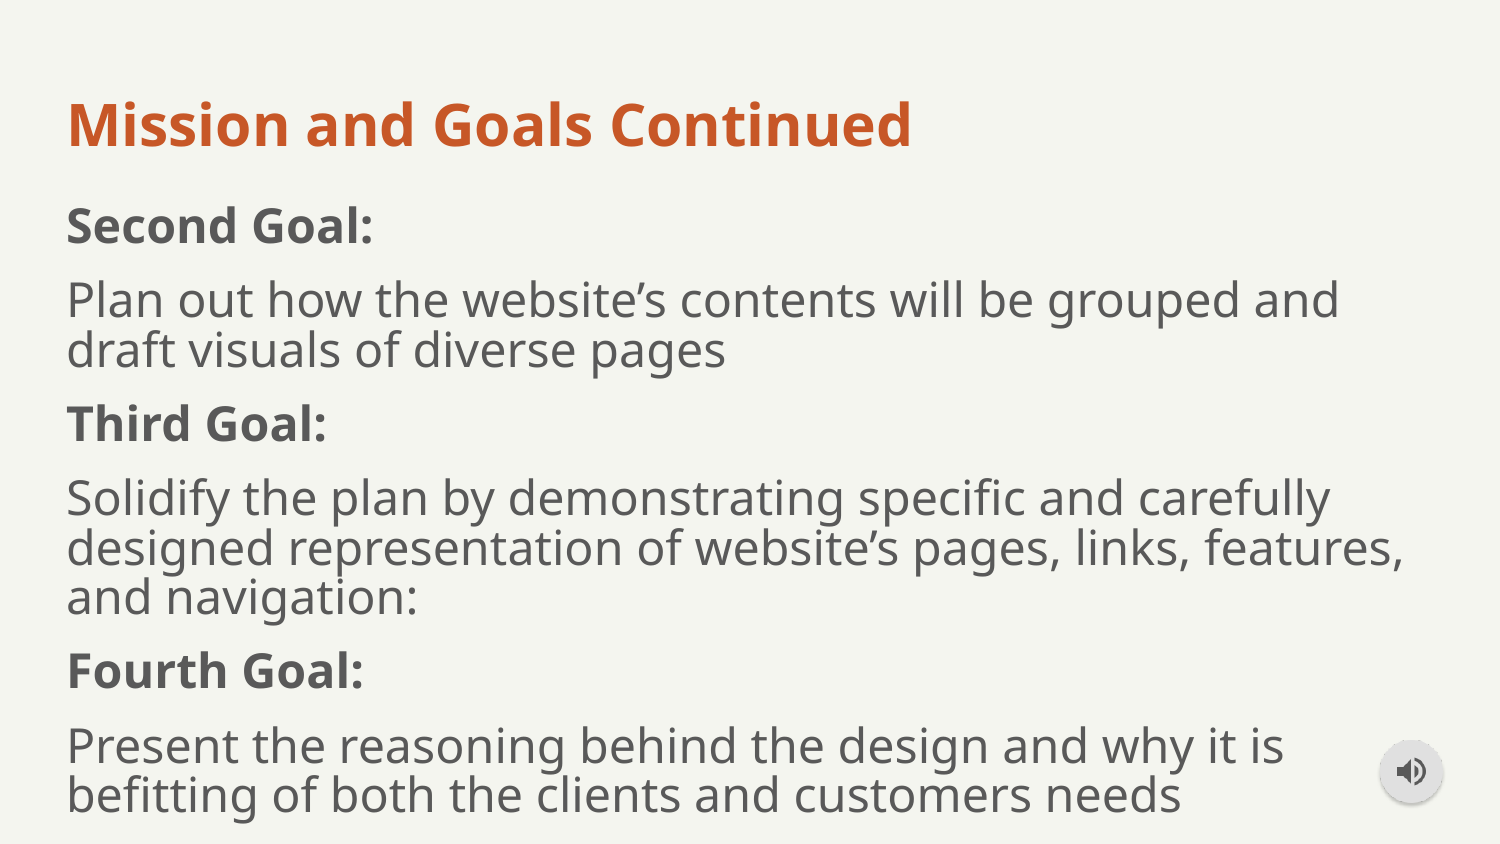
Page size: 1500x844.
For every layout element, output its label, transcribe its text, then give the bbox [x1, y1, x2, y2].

list Second Goal: Plan out how the website’s contents will be grouped and draft visuals of diverse pages Third Goal: Solidify the plan by demonstrating specific and carefully designed representation of website’s pages, links, features, and navigation: Fourth Goal: Present the reasoning behind the design and why it is befitting of both the clients and customers needs [51, 189, 1434, 844]
picture [1373, 733, 1450, 810]
title Mission and Goals Continued [51, 72, 1449, 167]
